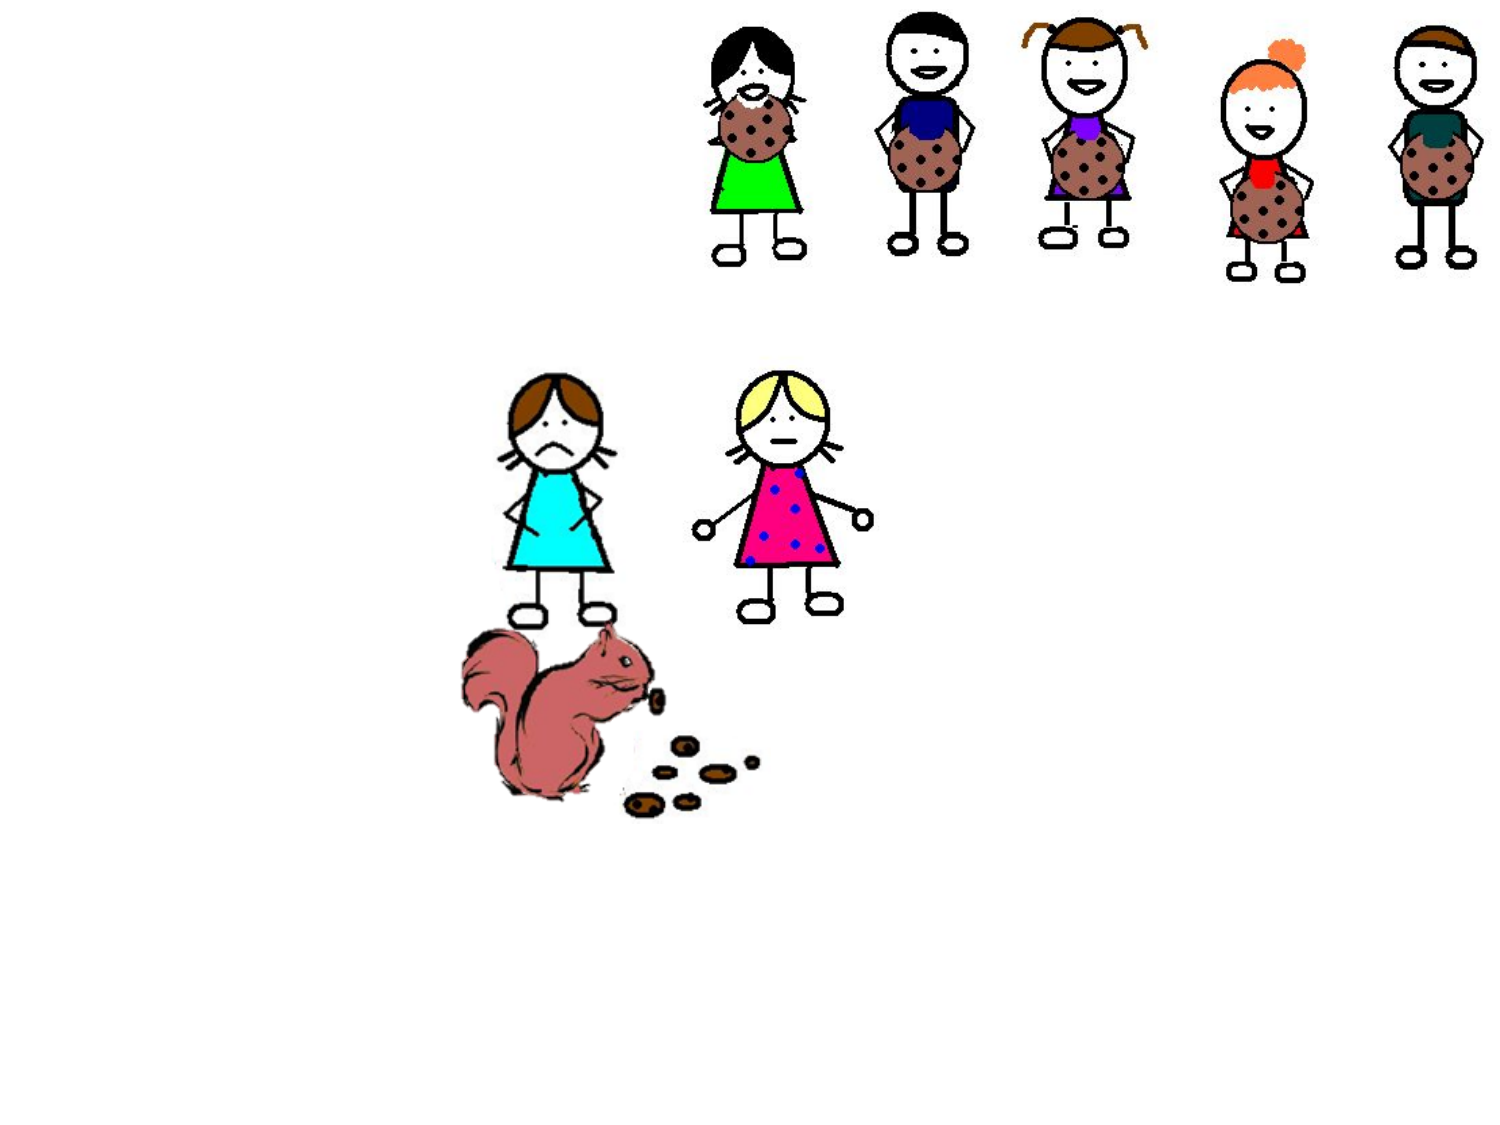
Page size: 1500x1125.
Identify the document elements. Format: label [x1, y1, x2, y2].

picture [430, 342, 894, 827]
picture [674, 3, 1500, 287]
